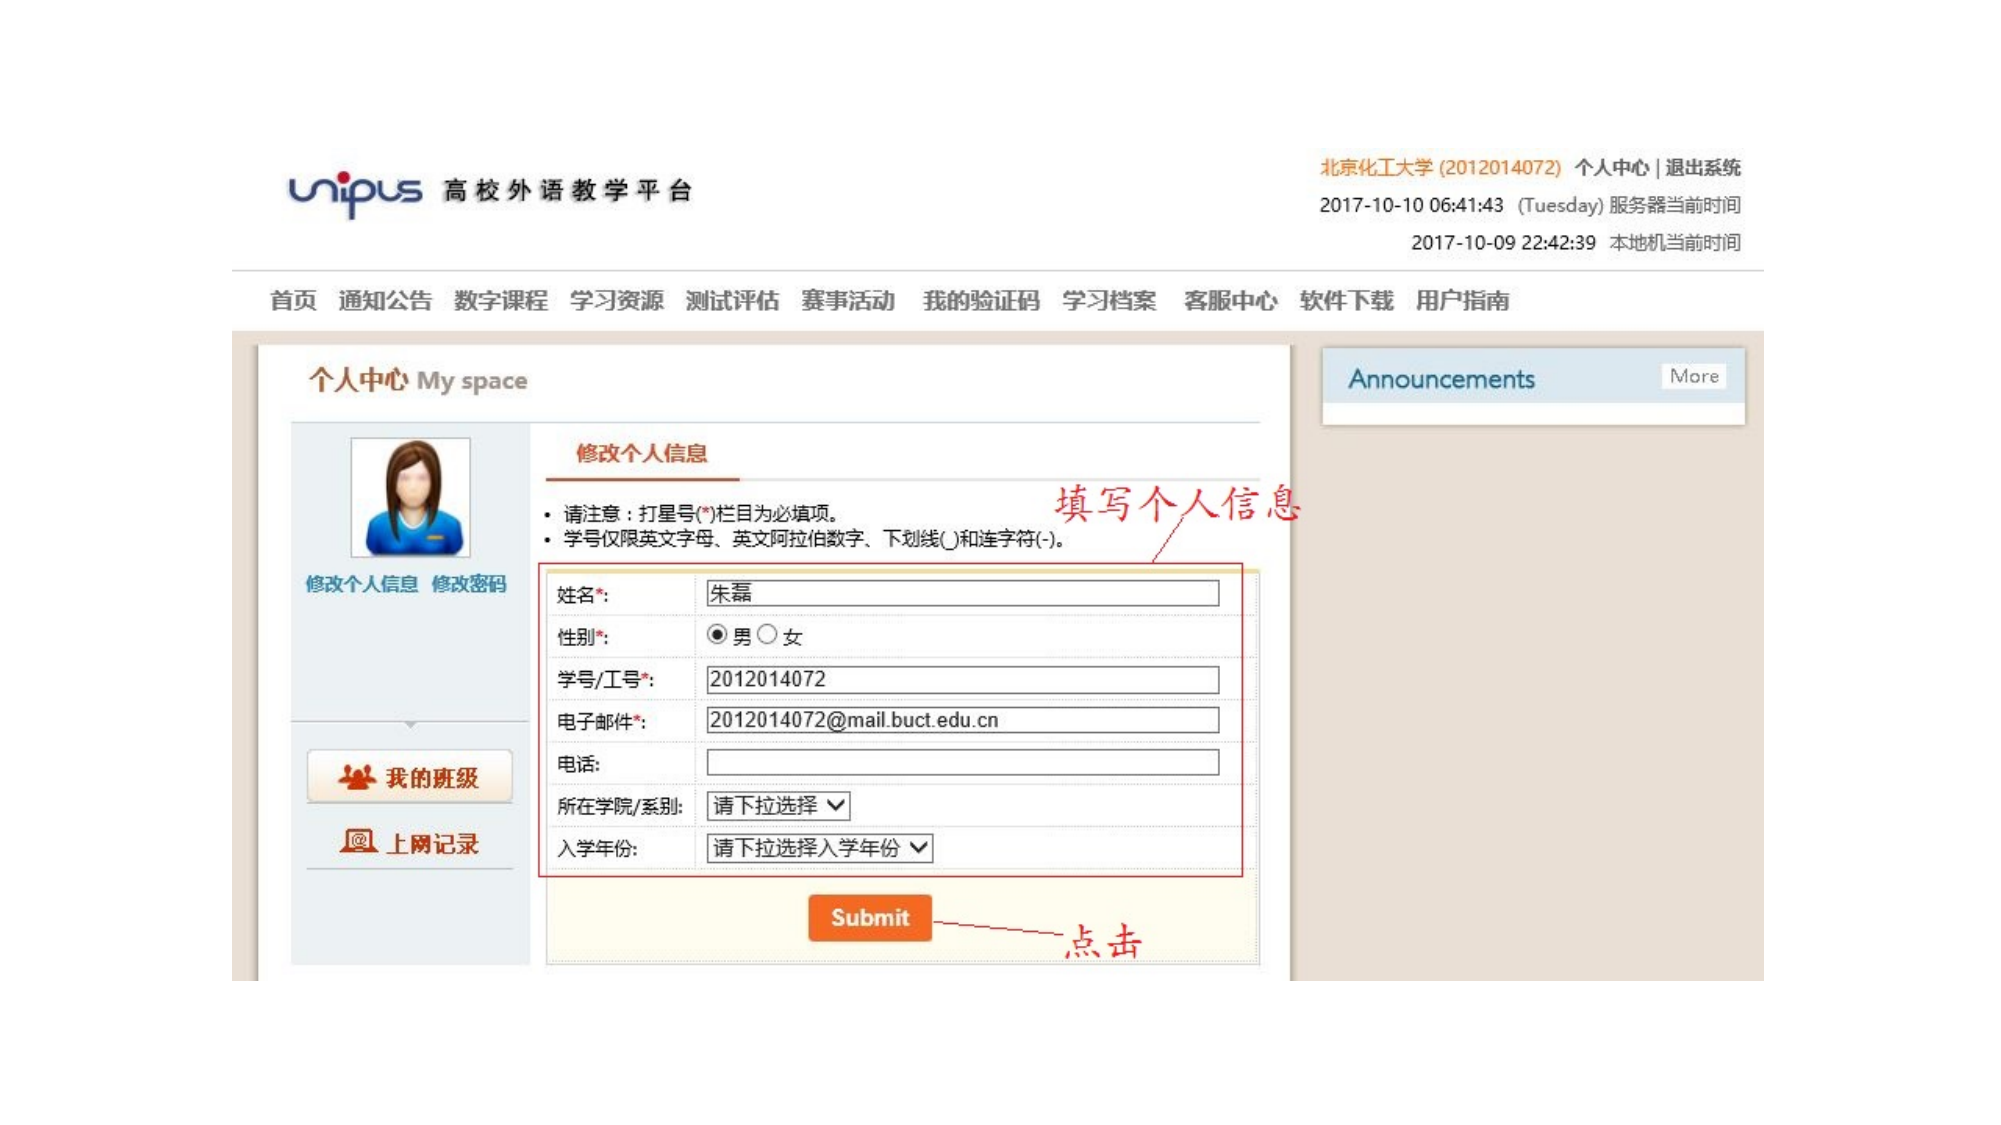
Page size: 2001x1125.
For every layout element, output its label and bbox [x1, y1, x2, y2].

picture [232, 148, 1764, 981]
